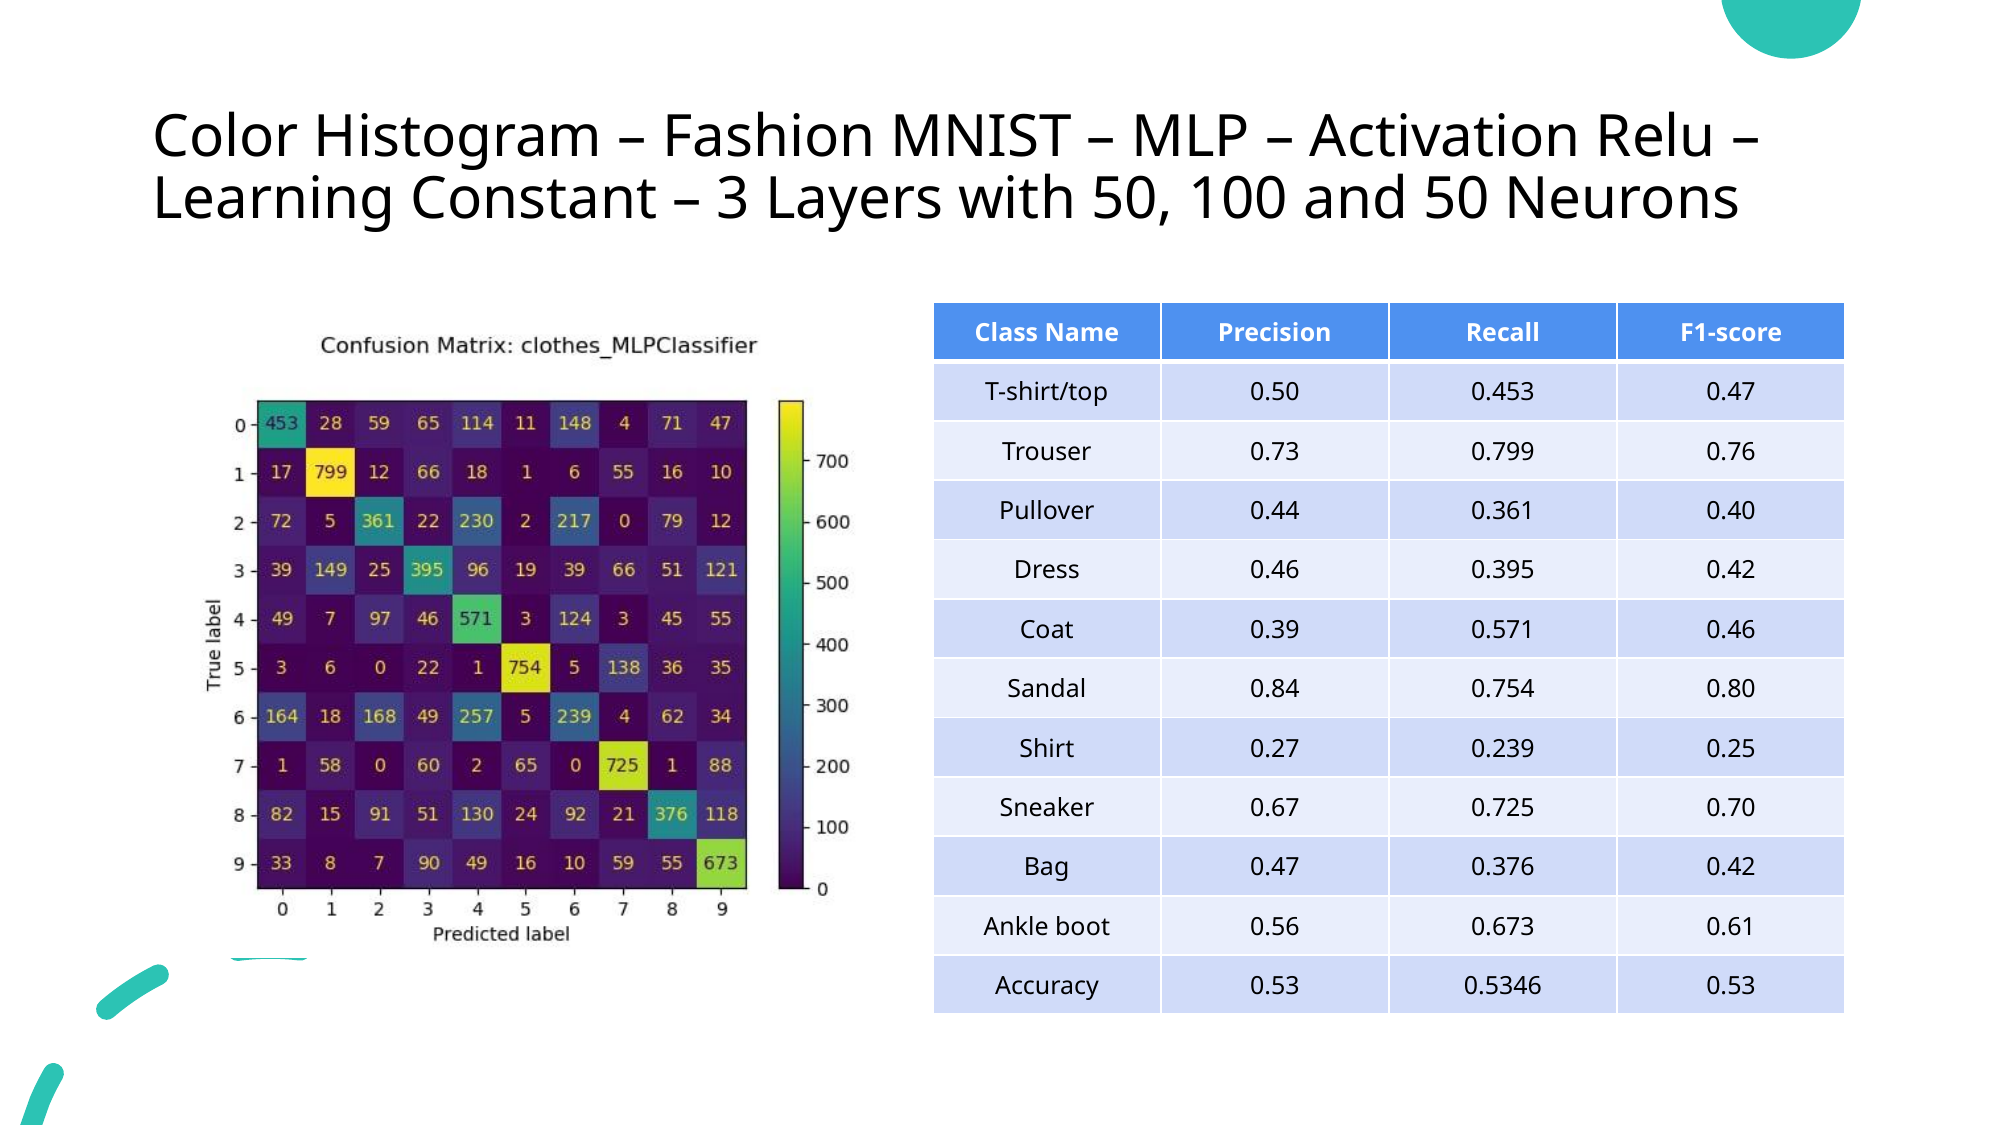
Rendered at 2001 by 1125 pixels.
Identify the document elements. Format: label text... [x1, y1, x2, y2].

table_cell 0.571​ [1390, 600, 1616, 657]
table_cell 0.44​ [1162, 481, 1388, 539]
table_cell 0.673​ [1390, 897, 1616, 954]
title Color Histogram – Fashion MNIST – MLP – Activation Relu – Learning Constant – 3 Layers with 50, 100 and 50 Neurons [137, 59, 1863, 278]
table_cell 0.27​ [1162, 718, 1388, 776]
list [116, 324, 961, 958]
table_cell 0.239​ [1390, 718, 1616, 776]
table_cell 0.61​ [1618, 897, 1844, 954]
table_cell 0.53​ [1162, 956, 1388, 1013]
table_cell 0.80​ [1618, 659, 1844, 717]
table_cell 0.42​ [1618, 837, 1844, 895]
table_cell Accuracy​ [934, 956, 1160, 1013]
table_cell 0.40​ [1618, 481, 1844, 539]
table_cell 0.799​ [1390, 422, 1616, 479]
table_cell Bag​ [961, 837, 1160, 895]
table_cell 0.46​ [1162, 540, 1388, 598]
table_cell Coat​ [961, 600, 1160, 657]
table_cell 0.53​ [1618, 956, 1844, 1013]
table_cell 0.376​ [1390, 837, 1616, 895]
table_cell 0.70​ [1618, 778, 1844, 835]
table_cell Sandal​ [961, 659, 1160, 717]
table_cell 0.76​ [1618, 422, 1844, 479]
table_cell Shirt​ [961, 718, 1160, 776]
table_cell Ankle boot [961, 897, 1160, 954]
table_cell Dress​ [961, 540, 1160, 598]
table_cell 0.67​ [1162, 778, 1388, 835]
table_cell T-shirt/top​ [961, 364, 1160, 420]
table_cell 0.47​ [1618, 364, 1844, 420]
table_header Precision​ [1162, 303, 1388, 359]
table_cell 0.42​ [1618, 540, 1844, 598]
table_cell Sneaker​ [961, 778, 1160, 835]
table_cell 0.754​ [1390, 659, 1616, 717]
table_header F1-score​ [1618, 303, 1844, 359]
table_cell Trouser​ [961, 422, 1160, 479]
table_cell 0.46​ [1618, 600, 1844, 657]
table_cell 0.453​ [1390, 364, 1616, 420]
table_header ​Class Name [934, 303, 1160, 359]
table_header Recall​ [1390, 303, 1616, 359]
table_cell 0.39​ [1162, 600, 1388, 657]
table_cell 0.50​ [1162, 364, 1388, 420]
table_cell 0.56​ [1162, 897, 1388, 954]
table_cell 0.25​ [1618, 718, 1844, 776]
table_cell 0.725​ [1390, 778, 1616, 835]
table_cell 0.47​ [1162, 837, 1388, 895]
table_cell 0.361​ [1390, 481, 1616, 539]
table_cell 0.395​ [1390, 540, 1616, 598]
table_cell 0.84​ [1162, 659, 1388, 717]
table_cell Pullover​ [961, 481, 1160, 539]
table_cell 0.73​ [1162, 422, 1388, 479]
table_cell 0.5346​ [1390, 956, 1616, 1013]
